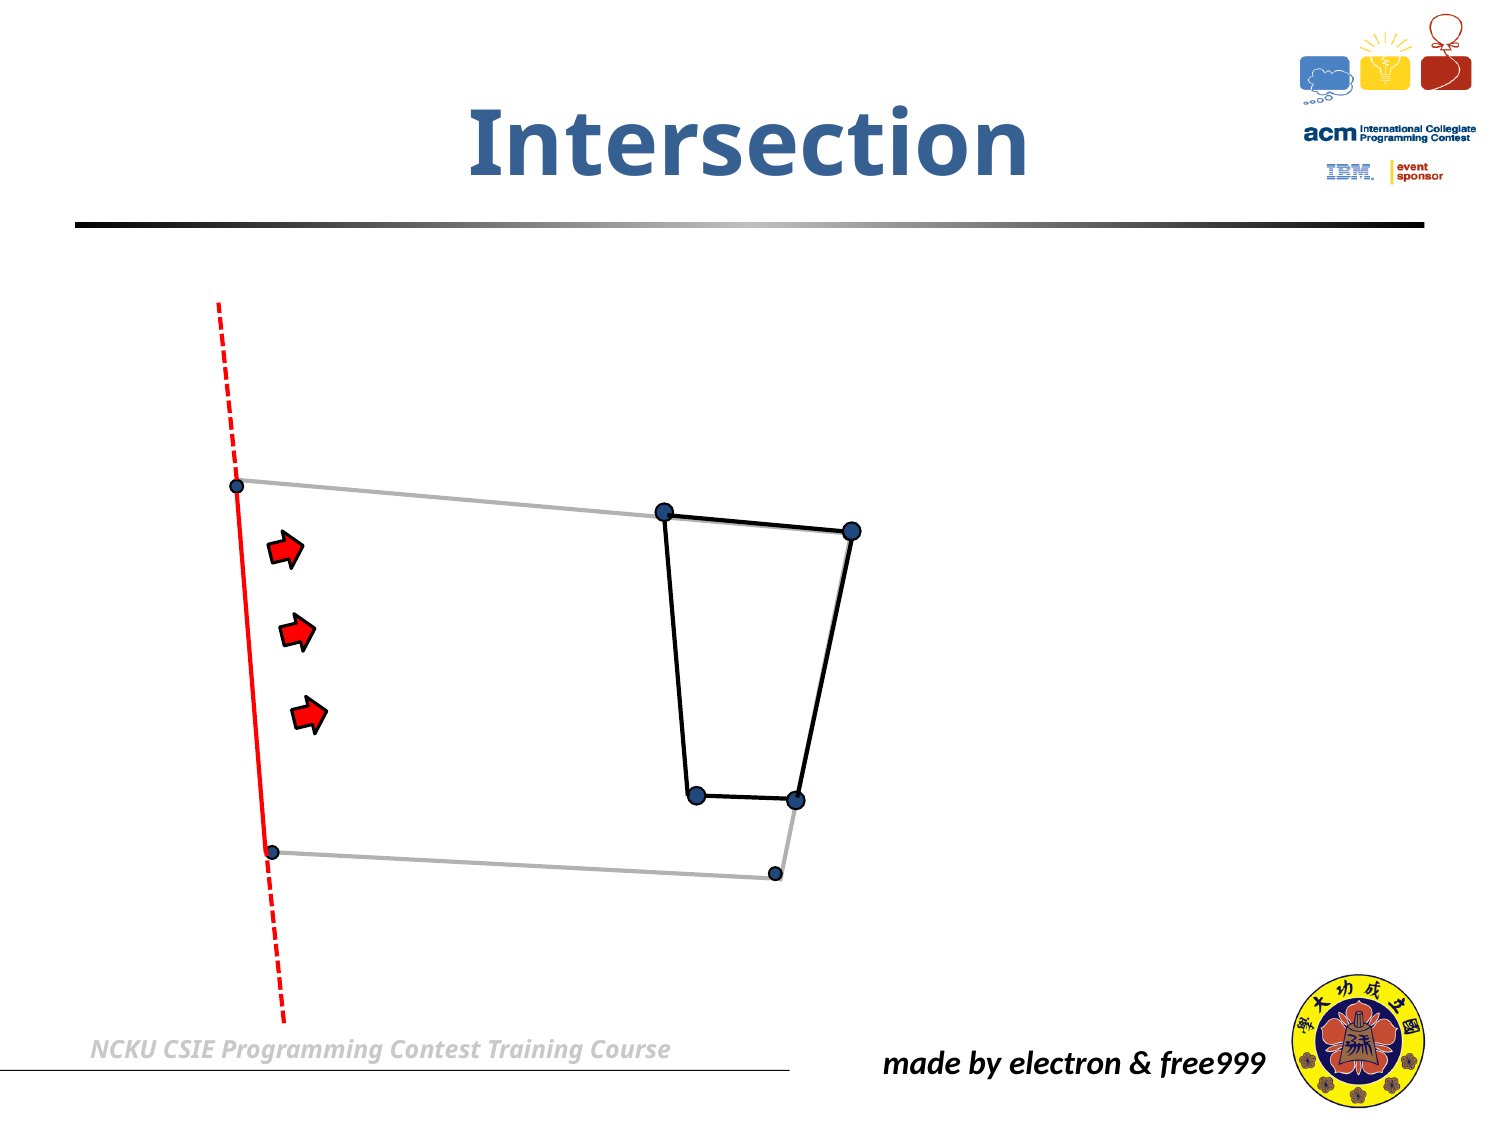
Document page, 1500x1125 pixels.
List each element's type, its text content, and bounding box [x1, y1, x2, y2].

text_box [138, 381, 317, 401]
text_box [666, 514, 844, 532]
text_box [290, 697, 329, 736]
picture [1282, 970, 1431, 1114]
text_box [687, 786, 700, 805]
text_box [70, 657, 432, 688]
text_box [794, 793, 805, 810]
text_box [278, 852, 772, 879]
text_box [185, 924, 364, 945]
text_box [691, 636, 959, 694]
text_box [278, 612, 317, 648]
text_box [266, 545, 305, 571]
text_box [704, 795, 790, 800]
title Intersection [75, 45, 1425, 233]
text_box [236, 479, 852, 535]
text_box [643, 675, 986, 746]
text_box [536, 644, 682, 670]
slide_number NCKU CSIE Programming Contest Training Course [75, 1018, 774, 1079]
picture [1292, 12, 1480, 188]
